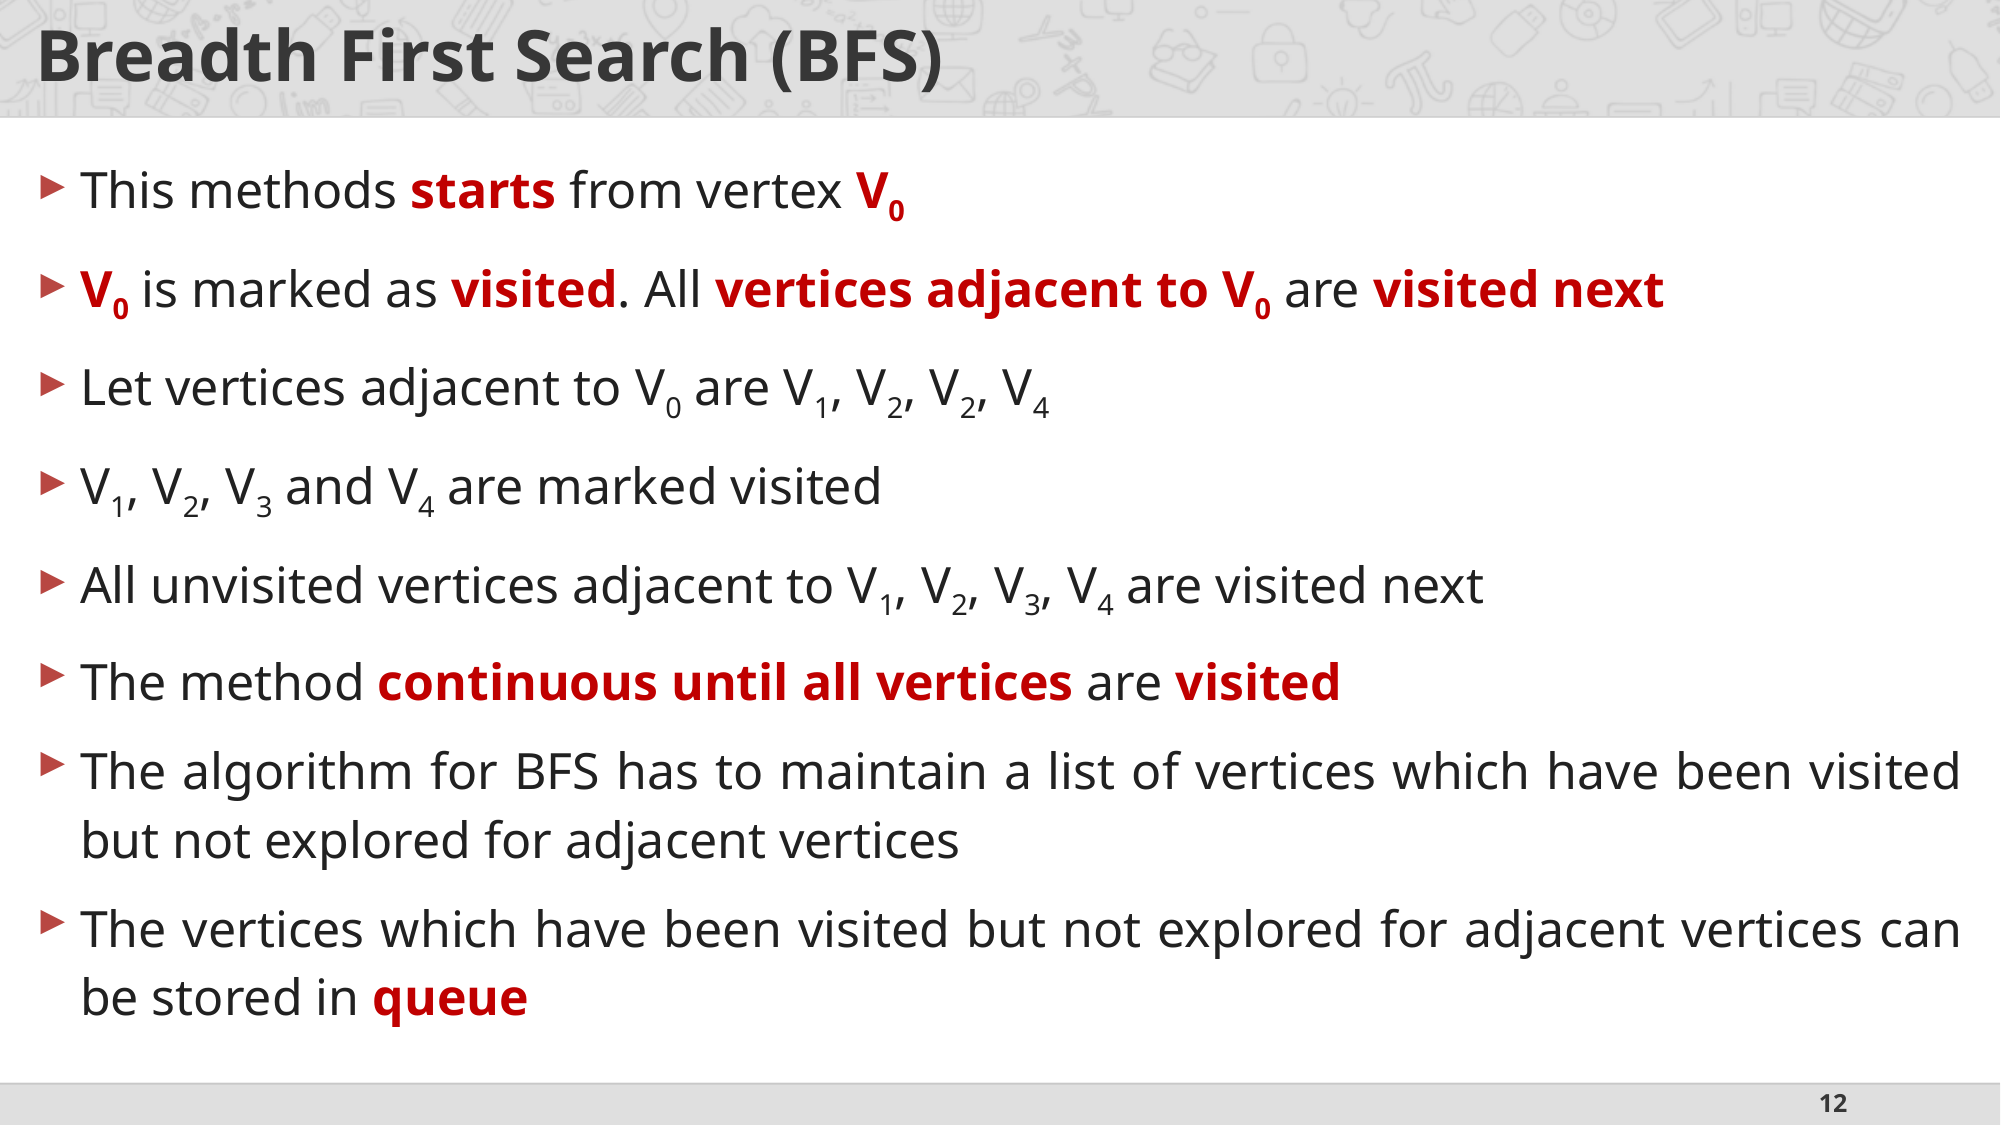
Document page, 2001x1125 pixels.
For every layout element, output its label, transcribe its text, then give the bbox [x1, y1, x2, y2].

list This methods starts from vertex V0 V0 is marked as visited. All vertices adjacent to V0 are visited next Let vertices adjacent to V0 are V1, V2, V2, V4 V1, V2, V3 and V4 are marked visited All unvisited vertices adjacent to V1, V2, V3, V4 are visited next The method continuous until all vertices are visited The algorithm for BFS has to maintain a list of vertices which have been visited but not explored for adjacent vertices The vertices which have been visited but not explored for adjacent vertices can be stored in queue [21, 141, 1979, 1059]
title Breadth First Search (BFS) [0, 0, 2000, 117]
